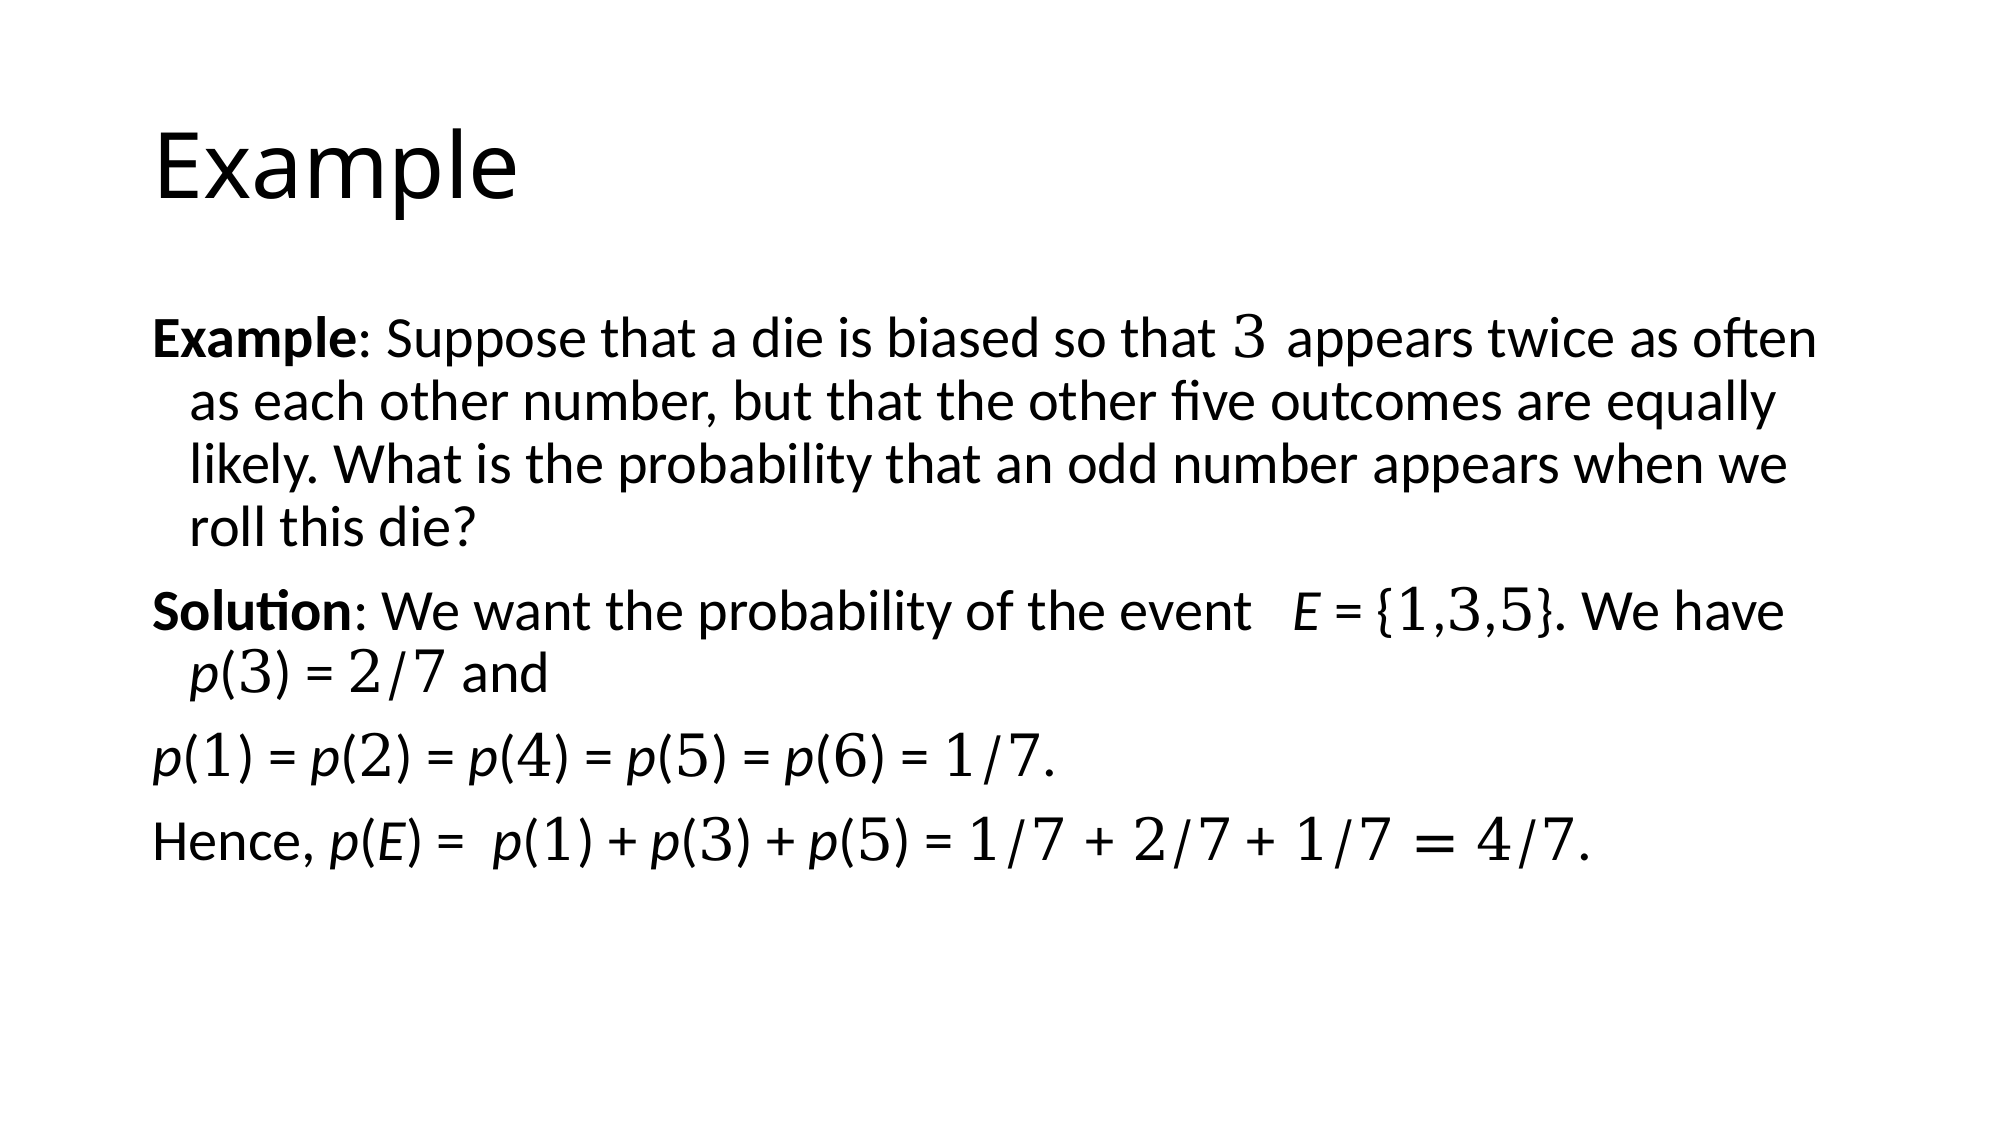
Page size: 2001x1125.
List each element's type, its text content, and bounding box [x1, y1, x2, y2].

title Example [137, 59, 1863, 278]
list Example: Suppose that a die is biased so that 3 appears twice as often as each other number, but that the other five outcomes are equally likely. What is the probability that an odd number appears when we roll this die? Solution: We want the probability of the event E = {1,3,5}. We have p(3) = 2/7 and p(1) = p(2) = p(4) = p(5) = p(6) = 1/7. Hence, p(E) = p(1) + p(3) + p(5) = 1/7 + 2/7 + 1/7 = 4/7. [137, 299, 1863, 1014]
